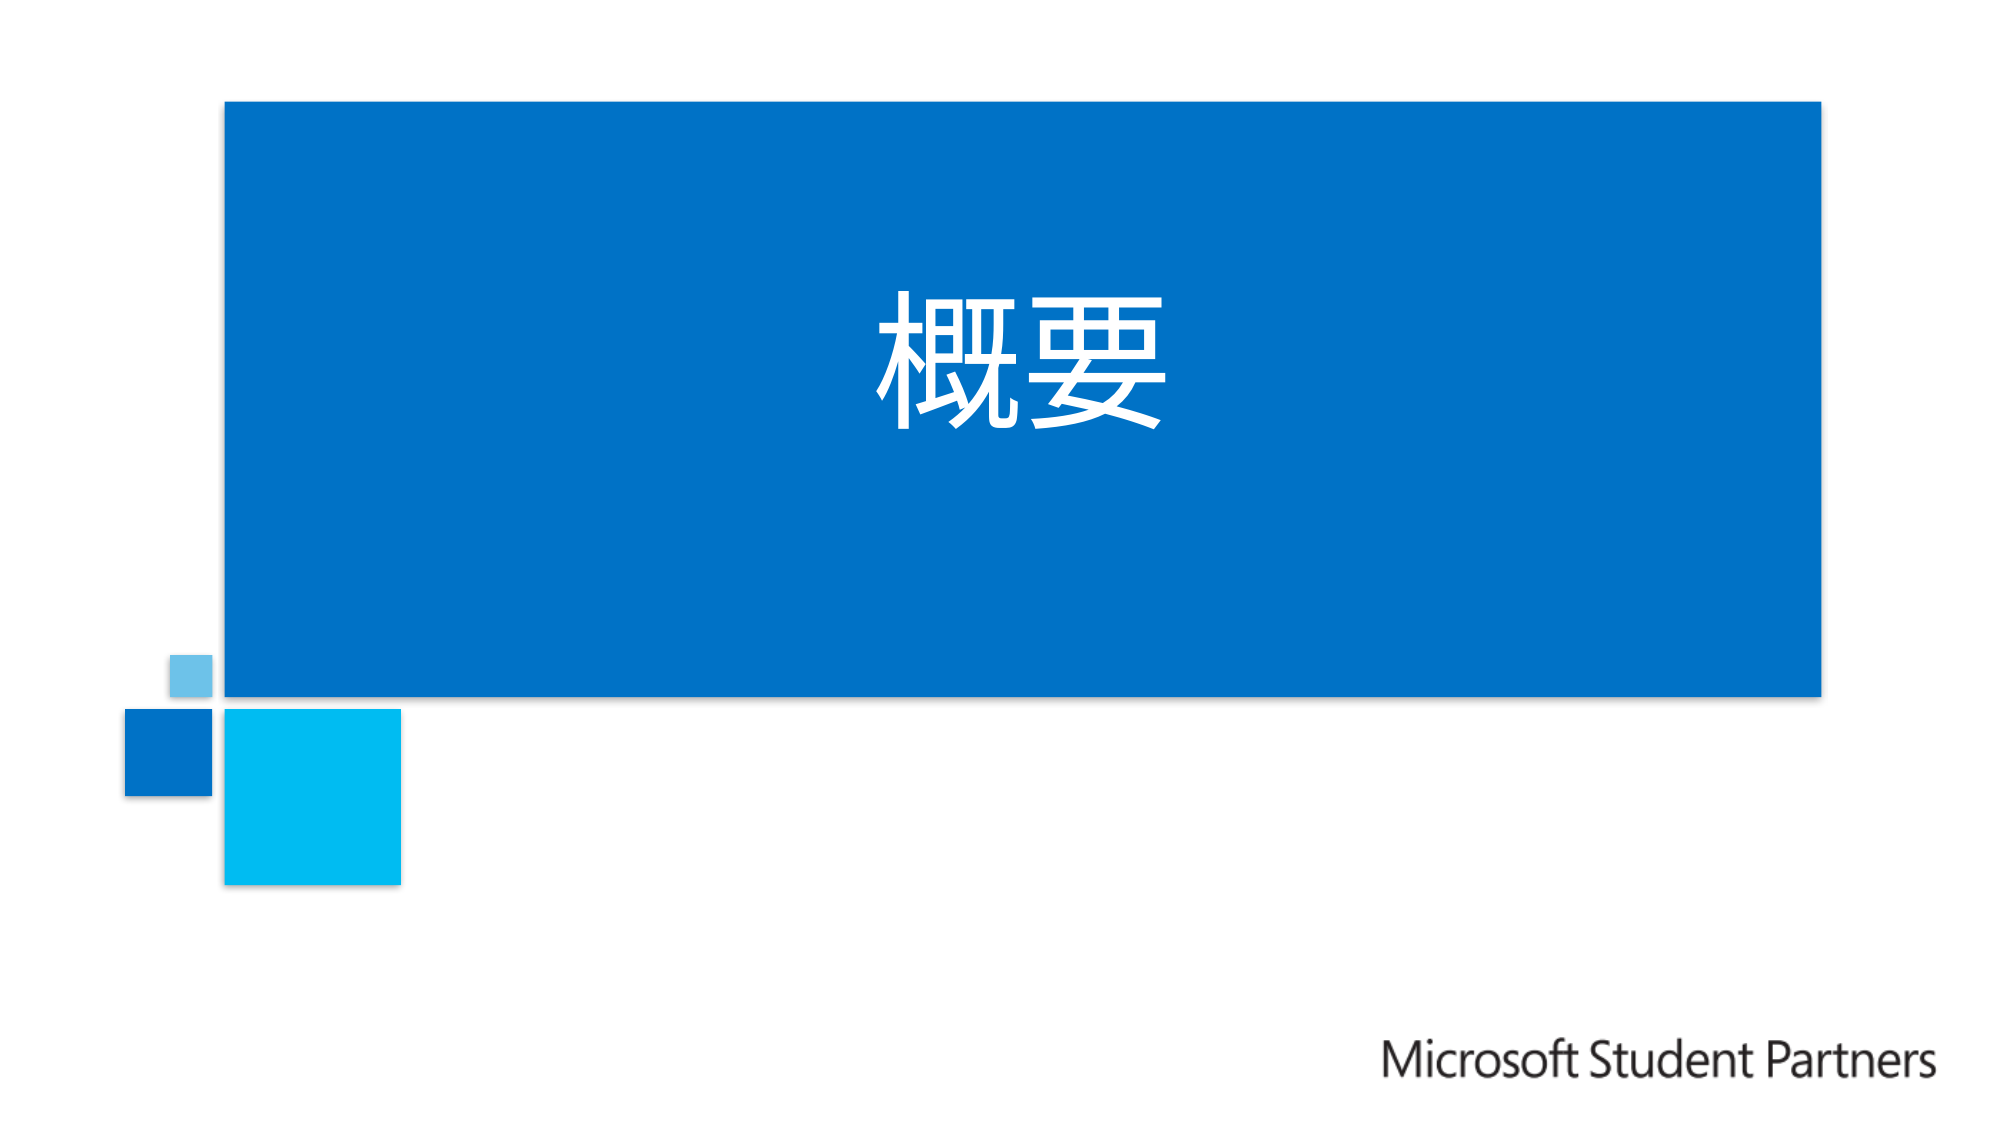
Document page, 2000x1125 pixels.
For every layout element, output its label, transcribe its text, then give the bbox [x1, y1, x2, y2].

title 概要 [224, 294, 1822, 476]
